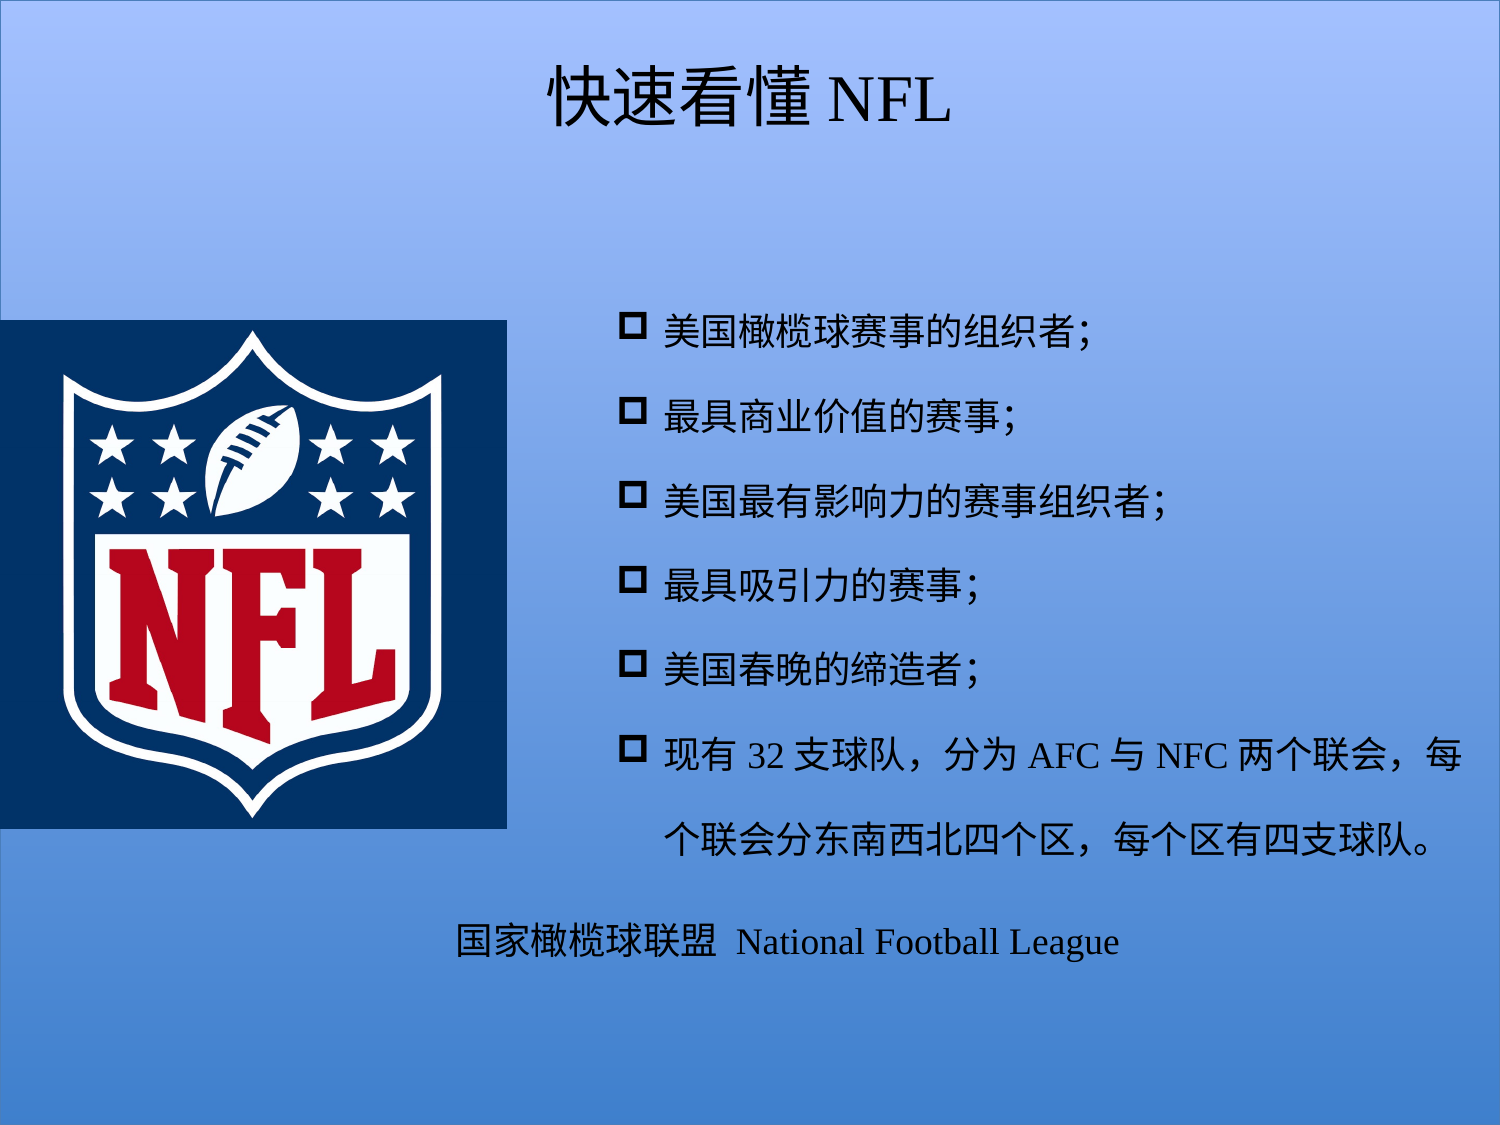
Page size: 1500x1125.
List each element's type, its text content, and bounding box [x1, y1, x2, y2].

text_box 快速看懂NFL [0, 46, 1500, 142]
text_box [0, 261, 1500, 971]
